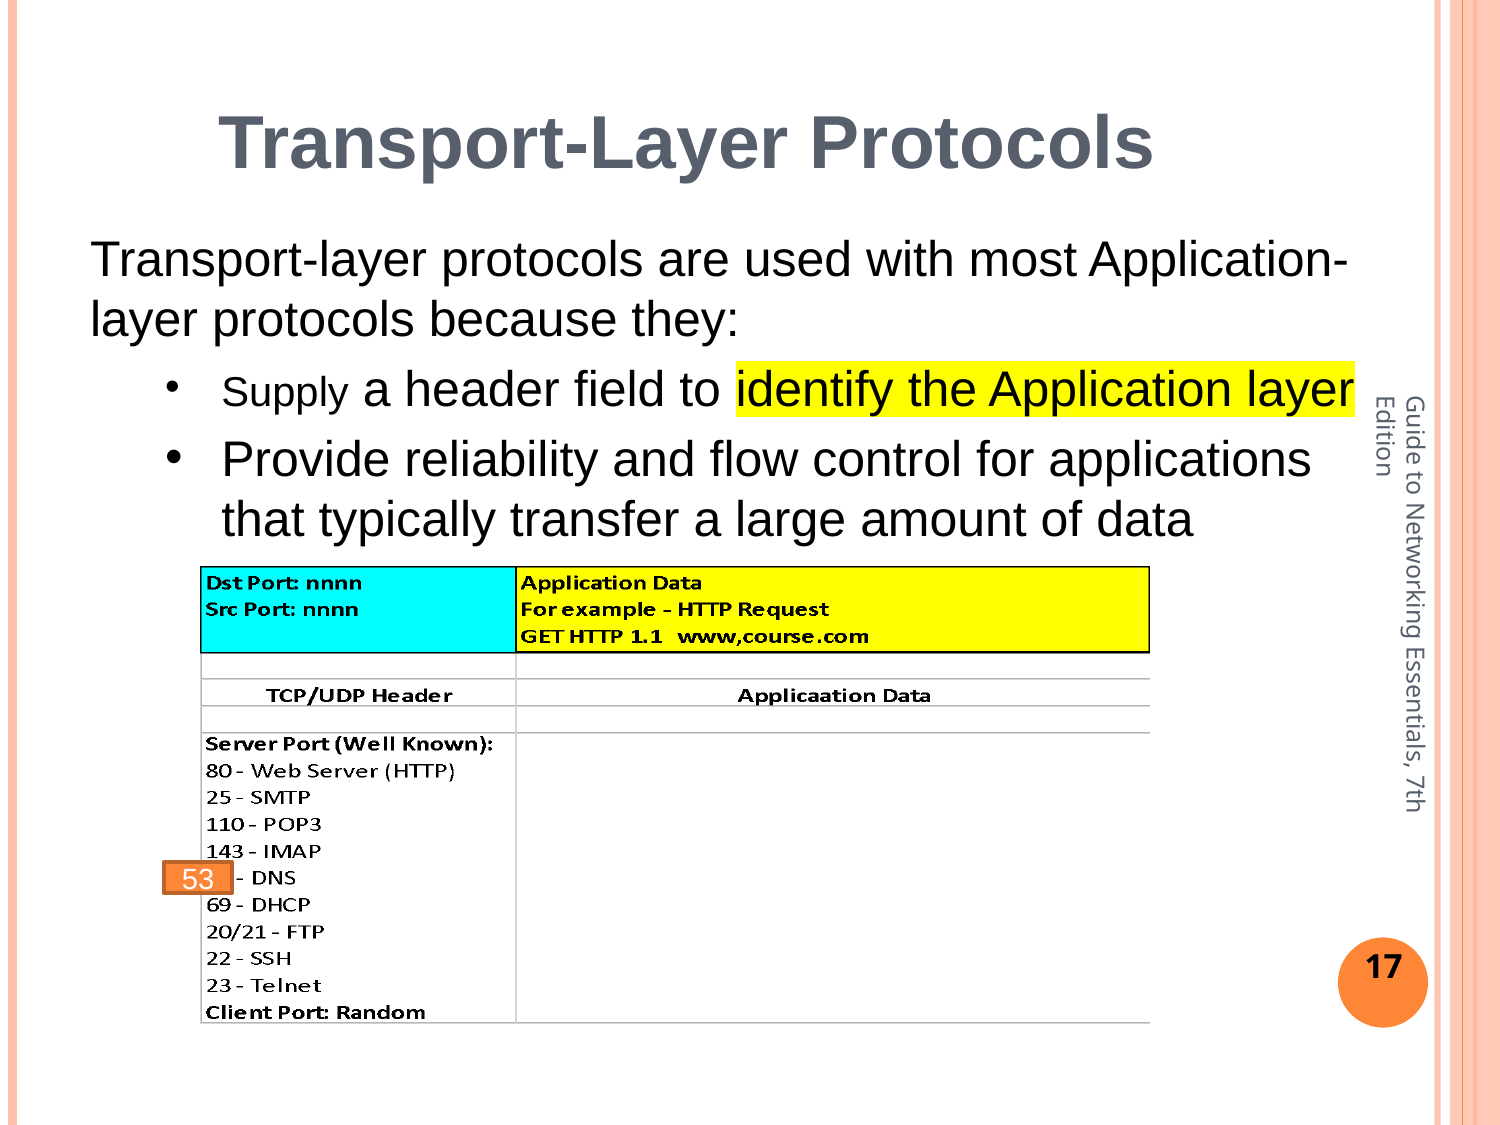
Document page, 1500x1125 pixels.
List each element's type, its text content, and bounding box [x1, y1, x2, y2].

title Transport-Layer Protocols [75, 45, 1300, 218]
picture [199, 565, 1151, 1024]
slide_number 17 [1333, 937, 1434, 1023]
text_box 53 [162, 860, 194, 895]
list Transport-layer protocols are used with most Application-layer protocols because they: Supply a header field to identify the Application layer Provide reliability and flow control for applications that typically transfer a large amount of data [75, 218, 1425, 962]
footer Guide to Networking Essentials, 7th Edition [1379, 380, 1440, 906]
